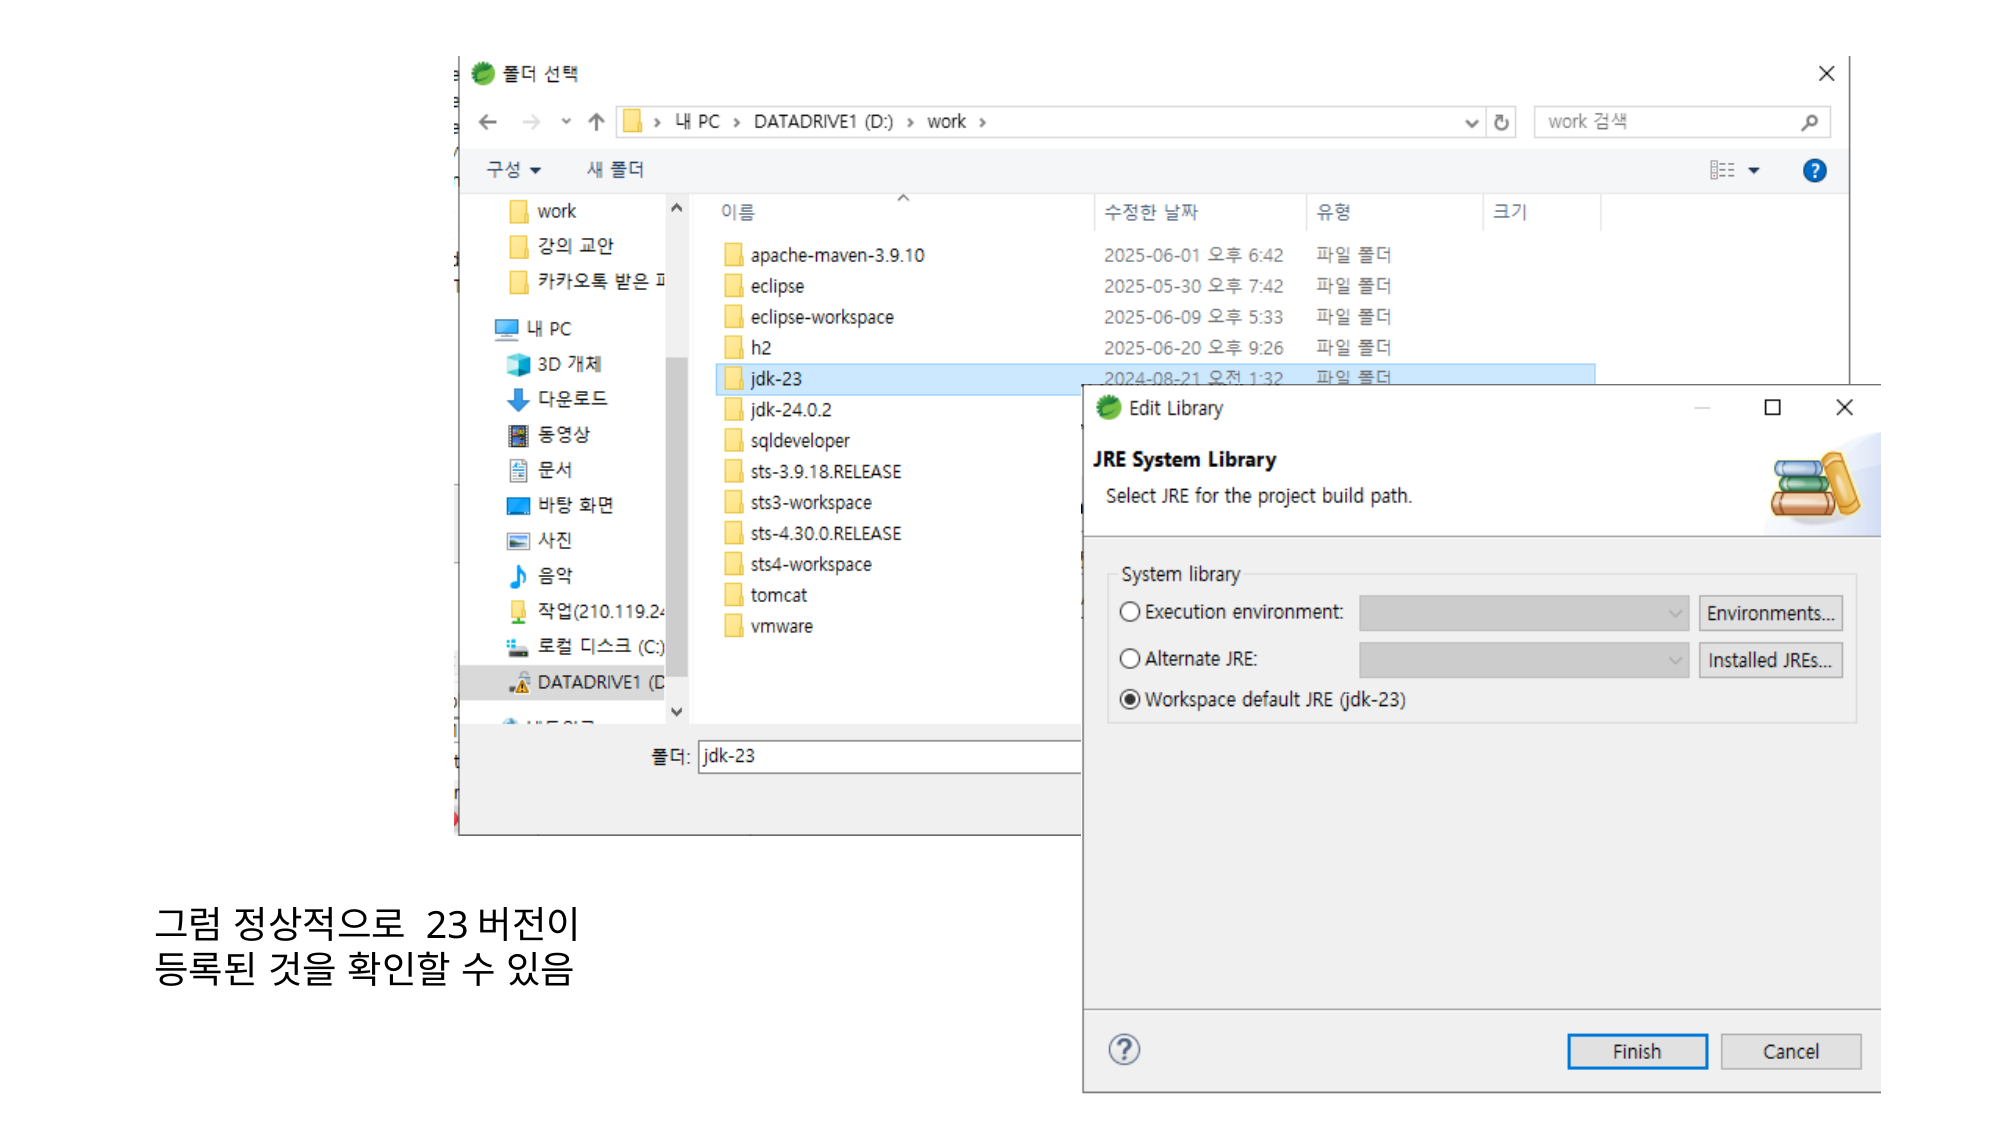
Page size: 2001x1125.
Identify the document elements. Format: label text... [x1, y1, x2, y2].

text_box 그럼 정상적으로 23버전이 등록된 것을 확인할 수 있음 [139, 893, 655, 999]
picture [453, 56, 1881, 1095]
